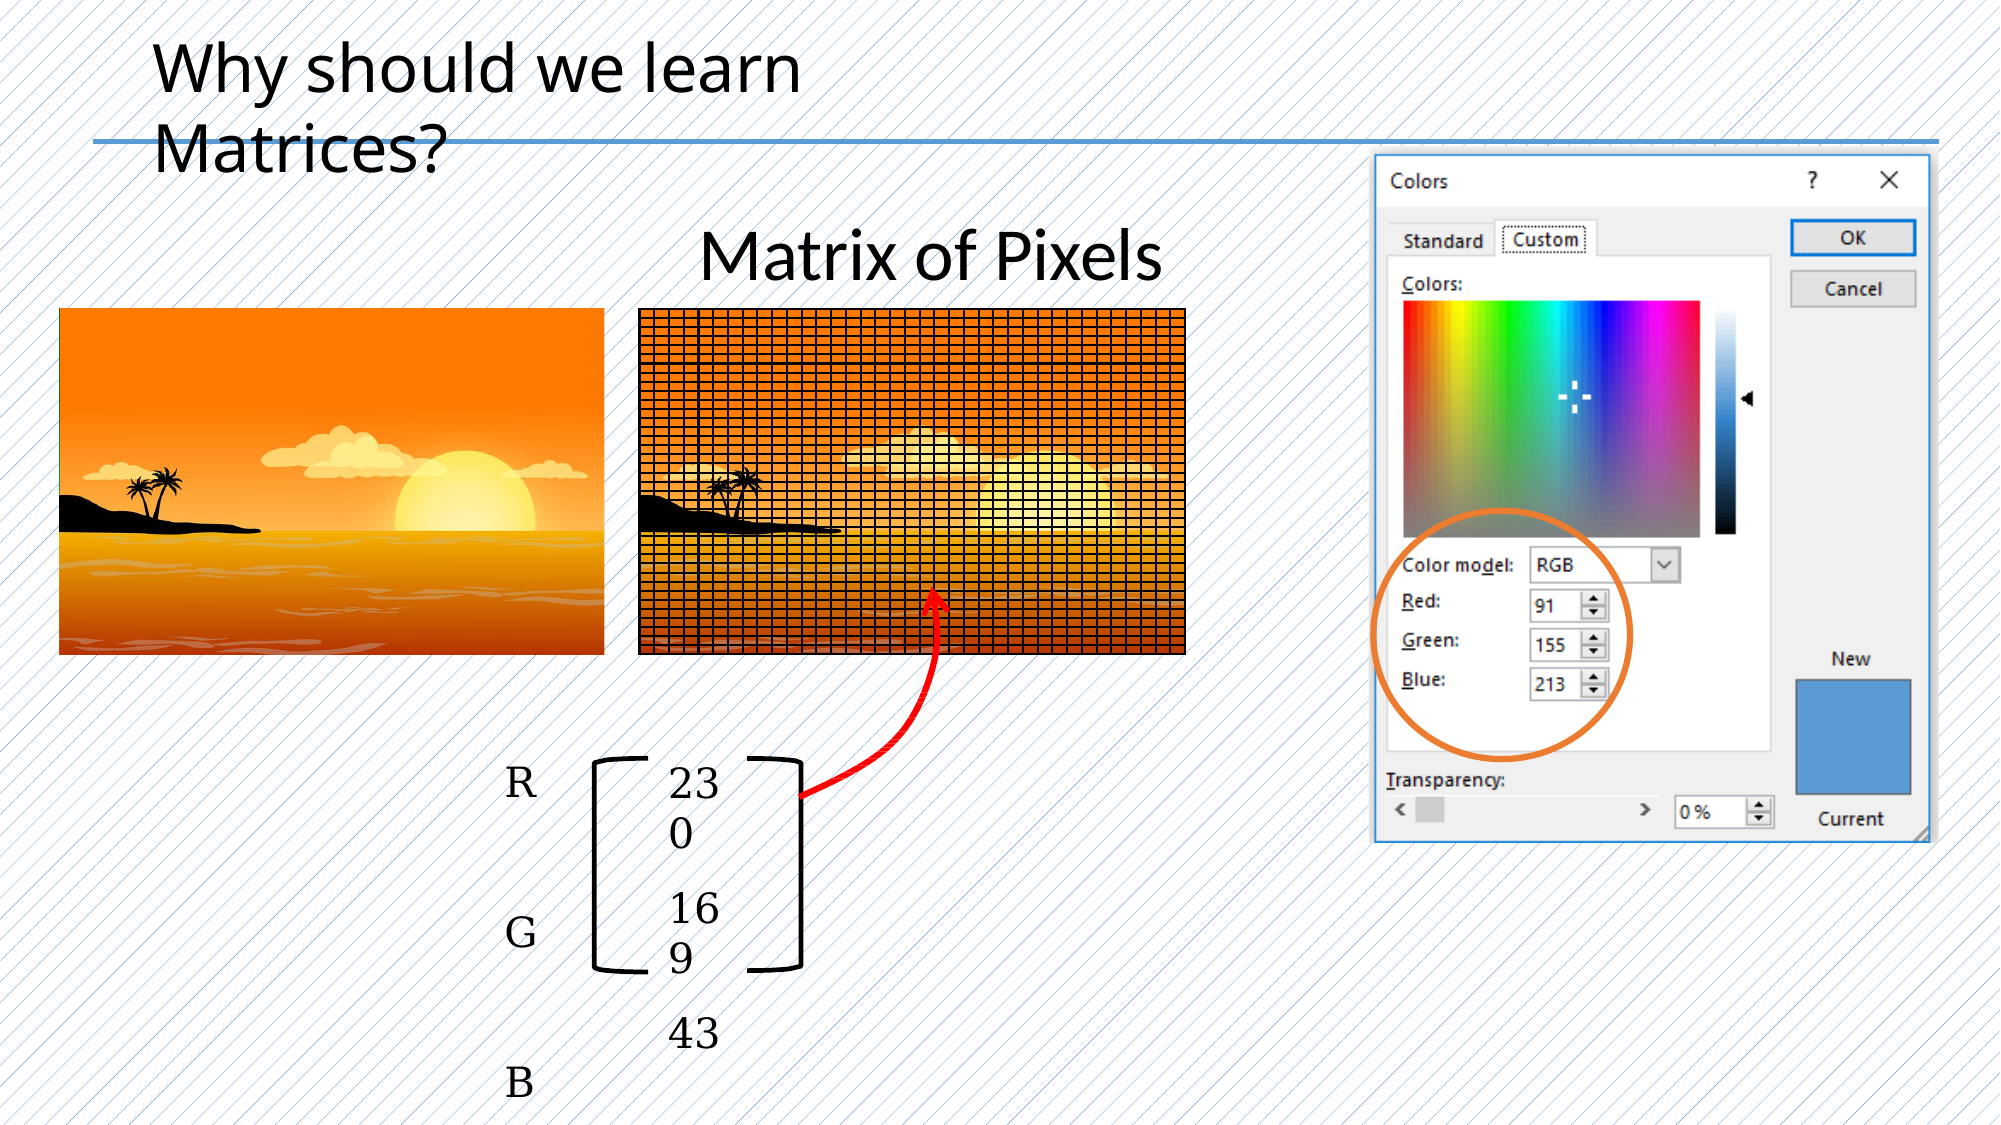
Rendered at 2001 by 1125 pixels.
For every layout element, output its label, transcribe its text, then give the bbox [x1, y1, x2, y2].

text_box [1156, 637, 1170, 645]
text_box [684, 546, 698, 554]
text_box [994, 500, 1008, 508]
text_box [1171, 473, 1185, 481]
text_box [787, 382, 801, 390]
text_box [802, 573, 816, 581]
text_box [802, 637, 816, 645]
text_box [964, 564, 978, 572]
text_box [1068, 555, 1081, 563]
text_box [1023, 482, 1037, 490]
text_box [935, 437, 949, 445]
text_box [699, 364, 713, 372]
text_box [1009, 564, 1022, 572]
text_box [699, 437, 713, 445]
text_box [1053, 337, 1067, 345]
text_box [905, 346, 919, 354]
text_box [728, 391, 742, 399]
text_box [1141, 646, 1155, 654]
text_box [1082, 355, 1096, 363]
text_box [1156, 609, 1170, 617]
text_box [876, 564, 890, 572]
text_box [817, 455, 831, 463]
text_box [773, 355, 786, 363]
text_box [905, 482, 919, 490]
text_box [950, 646, 963, 654]
text_box [861, 319, 875, 327]
text_box [1156, 600, 1170, 608]
text_box [699, 500, 713, 508]
text_box [1171, 637, 1185, 645]
text_box [846, 609, 860, 617]
text_box [1156, 319, 1170, 327]
text_box [861, 464, 875, 472]
text_box [655, 400, 668, 408]
text_box [743, 400, 757, 408]
text_box [684, 646, 698, 654]
text_box [758, 364, 772, 372]
text_box [1053, 328, 1067, 336]
text_box [964, 600, 978, 608]
text_box [1009, 464, 1022, 472]
text_box [891, 482, 904, 490]
text_box [940, 618, 949, 627]
text_box [1141, 382, 1155, 390]
text_box [920, 428, 934, 436]
text_box [832, 355, 845, 363]
text_box [994, 409, 1008, 417]
text_box [935, 319, 949, 327]
text_box [964, 309, 978, 318]
text_box [817, 573, 831, 581]
text_box [1097, 637, 1111, 645]
text_box [950, 455, 963, 463]
text_box [1053, 600, 1067, 608]
text_box [876, 309, 890, 318]
text_box [1127, 573, 1140, 581]
text_box [684, 382, 698, 390]
text_box [714, 509, 727, 517]
text_box [714, 409, 727, 417]
text_box [773, 600, 786, 608]
text_box [1156, 555, 1170, 563]
text_box [743, 437, 757, 445]
text_box [994, 509, 1008, 517]
text_box [787, 628, 801, 636]
text_box [920, 573, 934, 581]
text_box [1097, 573, 1111, 581]
text_box [728, 464, 742, 472]
text_box [979, 637, 993, 645]
text_box [1112, 582, 1126, 590]
text_box [669, 464, 683, 472]
text_box [891, 464, 904, 472]
text_box [1156, 464, 1170, 472]
text_box [1141, 418, 1155, 427]
text_box [1112, 437, 1126, 445]
text_box [1127, 564, 1140, 572]
text_box [935, 309, 949, 318]
text_box [1023, 455, 1037, 463]
text_box [950, 418, 963, 427]
text_box [669, 446, 683, 454]
text_box [1141, 455, 1155, 463]
text_box [640, 455, 654, 463]
text_box [802, 437, 816, 445]
text_box [1112, 482, 1126, 490]
text_box [861, 646, 875, 654]
text_box [861, 609, 875, 617]
text_box [1156, 437, 1170, 445]
text_box [876, 537, 890, 545]
text_box [846, 637, 860, 645]
text_box [876, 646, 890, 654]
text_box [699, 328, 713, 336]
text_box [640, 518, 654, 527]
text_box [1082, 482, 1096, 490]
text_box [891, 473, 904, 481]
text_box [655, 418, 668, 427]
text_box [773, 373, 786, 381]
text_box [1009, 509, 1022, 517]
text_box [1127, 328, 1140, 336]
text_box [1156, 409, 1170, 417]
text_box [669, 646, 683, 654]
text_box [743, 346, 757, 354]
text_box [891, 446, 904, 454]
text_box [640, 328, 654, 336]
text_box [1023, 555, 1037, 563]
text_box [846, 328, 860, 336]
text_box [846, 446, 860, 454]
text_box [640, 546, 654, 554]
text_box [1068, 418, 1081, 427]
text_box [802, 600, 816, 608]
text_box [1127, 437, 1140, 445]
text_box [1127, 319, 1140, 327]
text_box [935, 473, 949, 481]
text_box [684, 337, 698, 345]
text_box [950, 382, 963, 390]
text_box [1097, 482, 1111, 490]
text_box [1053, 582, 1067, 590]
text_box [1038, 382, 1052, 390]
text_box [669, 637, 683, 645]
text_box [1023, 464, 1037, 472]
text_box [802, 455, 816, 463]
text_box [758, 391, 772, 399]
text_box [876, 518, 890, 527]
text_box [1127, 364, 1140, 372]
text_box [669, 391, 683, 399]
text_box [699, 537, 713, 545]
text_box [640, 346, 654, 354]
text_box [1038, 337, 1052, 345]
text_box [1068, 464, 1081, 472]
text_box [1038, 364, 1052, 372]
text_box [1171, 518, 1185, 527]
text_box [1171, 482, 1185, 490]
text_box [979, 500, 993, 508]
text_box [1023, 319, 1037, 327]
text_box [846, 618, 860, 627]
text_box [1156, 391, 1170, 399]
text_box [905, 418, 919, 427]
text_box [1023, 518, 1037, 527]
text_box [669, 491, 683, 499]
text_box [684, 364, 698, 372]
text_box [817, 546, 831, 554]
text_box [1038, 637, 1052, 645]
text_box [1038, 646, 1052, 654]
text_box [876, 319, 890, 327]
text_box [861, 537, 875, 545]
text_box [1141, 618, 1155, 627]
text_box [1127, 391, 1140, 399]
text_box [1023, 382, 1037, 390]
text_box [817, 364, 831, 372]
text_box [861, 564, 875, 572]
text_box [950, 500, 963, 508]
text_box [846, 482, 860, 490]
text_box [817, 446, 831, 454]
text_box [669, 382, 683, 390]
text_box [773, 518, 786, 527]
text_box [684, 537, 698, 545]
text_box [935, 428, 949, 436]
text_box [817, 591, 831, 599]
text_box [1127, 355, 1140, 363]
text_box [920, 400, 934, 408]
text_box [876, 446, 890, 454]
text_box [728, 418, 742, 427]
text_box [787, 437, 801, 445]
text_box [950, 309, 963, 318]
text_box [1023, 509, 1037, 517]
text_box [1127, 337, 1140, 345]
text_box [699, 382, 713, 390]
text_box [758, 337, 772, 345]
text_box [1171, 373, 1185, 381]
text_box [1097, 464, 1111, 472]
text_box [832, 337, 845, 345]
text_box [1127, 491, 1140, 499]
text_box [964, 637, 978, 645]
text_box [994, 364, 1008, 372]
text_box [905, 355, 919, 363]
text_box [773, 618, 786, 627]
text_box [728, 491, 742, 499]
text_box [1156, 309, 1170, 318]
text_box [891, 364, 904, 372]
text_box [1082, 573, 1096, 581]
text_box [994, 546, 1008, 554]
text_box [1053, 518, 1067, 527]
text_box [994, 437, 1008, 445]
text_box [832, 509, 845, 517]
text_box [861, 373, 875, 381]
text_box [743, 609, 757, 617]
text_box [714, 355, 727, 363]
text_box [1171, 528, 1185, 536]
text_box [1112, 455, 1126, 463]
text_box [1009, 391, 1022, 399]
text_box [684, 373, 698, 381]
text_box [1038, 582, 1052, 590]
text_box [1023, 337, 1037, 345]
text_box [861, 400, 875, 408]
text_box [699, 428, 713, 436]
text_box [1082, 437, 1096, 445]
text_box [1009, 646, 1022, 654]
text_box [714, 309, 727, 318]
text_box [743, 309, 757, 318]
text_box [773, 564, 786, 572]
text_box [994, 628, 1008, 636]
text_box [920, 382, 934, 390]
text_box [832, 364, 845, 372]
text_box [669, 409, 683, 417]
text_box [935, 573, 949, 581]
text_box [1038, 628, 1052, 636]
text_box [1082, 319, 1096, 327]
text_box [964, 528, 978, 536]
text_box [1068, 591, 1081, 599]
text_box [728, 319, 742, 327]
text_box [979, 391, 993, 399]
text_box [669, 528, 683, 536]
text_box [846, 518, 860, 527]
text_box [758, 518, 772, 527]
text_box [994, 582, 1008, 590]
text_box [846, 500, 860, 508]
text_box [743, 491, 757, 499]
text_box [950, 446, 963, 454]
text_box [1053, 637, 1067, 645]
text_box [1127, 500, 1140, 508]
text_box [1038, 537, 1052, 545]
text_box [1053, 646, 1067, 654]
text_box [1097, 555, 1111, 563]
text_box [728, 555, 742, 563]
text_box [758, 355, 772, 363]
text_box [758, 500, 772, 508]
text_box [699, 628, 713, 636]
text_box [905, 528, 919, 536]
text_box [876, 391, 890, 399]
text_box [950, 564, 963, 572]
text_box [846, 537, 860, 545]
text_box [640, 509, 654, 517]
text_box [714, 473, 727, 481]
text_box [920, 509, 934, 517]
text_box [773, 491, 786, 499]
text_box [1156, 346, 1170, 354]
text_box [1097, 600, 1111, 608]
text_box [1171, 446, 1185, 454]
text_box [1082, 555, 1096, 563]
text_box [876, 482, 890, 490]
text_box [699, 464, 713, 472]
text_box [787, 591, 801, 599]
text_box [714, 373, 727, 381]
text_box [655, 337, 668, 345]
text_box [832, 537, 845, 545]
text_box [684, 573, 698, 581]
text_box [964, 418, 978, 427]
text_box [684, 600, 698, 608]
text_box [1023, 400, 1037, 408]
text_box [655, 609, 668, 617]
text_box [994, 400, 1008, 408]
text_box [743, 319, 757, 327]
text_box [1038, 618, 1052, 627]
text_box [787, 546, 801, 554]
text_box [787, 464, 801, 472]
text_box [802, 373, 816, 381]
text_box [950, 628, 963, 636]
text_box [655, 518, 668, 527]
text_box [817, 600, 831, 608]
text_box [950, 364, 963, 372]
text_box [699, 309, 713, 318]
text_box [655, 446, 668, 454]
text_box [876, 382, 890, 390]
text_box [817, 582, 831, 590]
text_box [758, 382, 772, 390]
text_box [758, 555, 772, 563]
text_box [758, 582, 772, 590]
text_box [861, 328, 875, 336]
text_box [773, 591, 786, 599]
text_box [876, 346, 890, 354]
text_box [773, 646, 786, 654]
text_box [994, 309, 1008, 318]
text_box [743, 618, 757, 627]
text_box [684, 455, 698, 463]
text_box [832, 409, 845, 417]
text_box [728, 637, 742, 645]
text_box [787, 600, 801, 608]
text_box [832, 618, 845, 627]
text_box [1097, 564, 1111, 572]
text_box [1053, 537, 1067, 545]
text_box [979, 409, 993, 417]
text_box [905, 319, 919, 327]
text_box [846, 418, 860, 427]
text_box [1112, 646, 1126, 654]
text_box [743, 509, 757, 517]
text_box [1023, 309, 1037, 318]
text_box [728, 564, 742, 572]
text_box [891, 537, 904, 545]
text_box [905, 500, 919, 508]
text_box [817, 319, 831, 327]
text_box [1141, 373, 1155, 381]
text_box [1112, 573, 1126, 581]
text_box [1038, 528, 1052, 536]
text_box [1082, 564, 1096, 572]
text_box [669, 591, 683, 599]
text_box Matrix of Pixels [696, 203, 1168, 296]
text_box [743, 464, 757, 472]
text_box [714, 609, 727, 617]
text_box [1097, 491, 1111, 499]
text_box [655, 382, 668, 390]
text_box [1127, 473, 1140, 481]
text_box [1171, 418, 1185, 427]
text_box [1097, 646, 1111, 654]
text_box [950, 518, 963, 527]
text_box [891, 373, 904, 381]
text_box [1141, 391, 1155, 399]
text_box [1141, 555, 1155, 563]
text_box [758, 400, 772, 408]
text_box [640, 637, 654, 645]
text_box [1082, 582, 1096, 590]
text_box [1023, 346, 1037, 354]
text_box [1112, 491, 1126, 499]
text_box [979, 518, 993, 527]
text_box [1141, 337, 1155, 345]
text_box [758, 509, 772, 517]
text_box [1141, 309, 1155, 318]
text_box [1068, 346, 1081, 354]
text_box [699, 400, 713, 408]
text_box [728, 628, 742, 636]
text_box [655, 500, 668, 508]
text_box [758, 573, 772, 581]
text_box [964, 555, 978, 563]
text_box [669, 309, 683, 318]
text_box [802, 482, 816, 490]
text_box [876, 609, 890, 617]
text_box [1097, 546, 1111, 554]
text_box [787, 637, 801, 645]
text_box [935, 464, 949, 472]
text_box [817, 637, 831, 645]
text_box [1082, 473, 1096, 481]
text_box [1023, 418, 1037, 427]
text_box [861, 337, 875, 345]
text_box [743, 446, 757, 454]
text_box [979, 528, 993, 536]
text_box [964, 628, 978, 636]
text_box [950, 346, 963, 354]
text_box [1097, 409, 1111, 417]
title Why should we learn Matrices? [150, 24, 999, 214]
text_box [1171, 309, 1185, 318]
text_box [905, 582, 919, 590]
text_box [787, 409, 801, 417]
text_box [1082, 618, 1096, 627]
text_box [926, 609, 932, 617]
text_box [787, 455, 801, 463]
text_box [773, 391, 786, 399]
text_box [846, 337, 860, 345]
text_box [714, 346, 727, 354]
text_box [655, 309, 668, 318]
text_box [1038, 573, 1052, 581]
text_box [1156, 509, 1170, 517]
text_box [941, 628, 949, 636]
text_box [1156, 400, 1170, 408]
text_box [832, 591, 845, 599]
text_box [950, 573, 963, 581]
text_box [669, 428, 683, 436]
text_box [994, 473, 1008, 481]
text_box [714, 600, 727, 608]
text_box [1141, 500, 1155, 508]
text_box [1141, 428, 1155, 436]
text_box [1038, 309, 1052, 318]
text_box [861, 382, 875, 390]
text_box [1038, 546, 1052, 554]
text_box [950, 537, 963, 545]
text_box [684, 355, 698, 363]
text_box [728, 455, 742, 463]
text_box [1038, 409, 1052, 417]
text_box [1156, 373, 1170, 381]
text_box [714, 446, 727, 454]
text_box [1112, 591, 1126, 599]
text_box [1053, 455, 1067, 463]
text_box [817, 400, 831, 408]
text_box [594, 758, 649, 973]
text_box [1097, 618, 1111, 627]
text_box [802, 355, 816, 363]
text_box [994, 446, 1008, 454]
text_box [1112, 464, 1126, 472]
text_box [787, 309, 801, 318]
text_box [1141, 473, 1155, 481]
text_box [758, 446, 772, 454]
text_box [714, 391, 727, 399]
text_box [964, 609, 978, 617]
text_box [1156, 473, 1170, 481]
text_box [1127, 600, 1140, 608]
text_box [832, 418, 845, 427]
text_box [832, 400, 845, 408]
text_box [655, 573, 668, 581]
text_box [684, 528, 698, 536]
text_box [876, 473, 890, 481]
text_box [1038, 319, 1052, 327]
text_box [905, 646, 919, 654]
text_box [1053, 546, 1067, 554]
text_box [876, 628, 890, 636]
text_box [1053, 573, 1067, 581]
text_box [1112, 518, 1126, 527]
text_box [994, 455, 1008, 463]
text_box [714, 464, 727, 472]
text_box [714, 646, 727, 654]
text_box [1068, 600, 1081, 608]
text_box [876, 373, 890, 381]
text_box [655, 319, 668, 327]
text_box [1141, 464, 1155, 472]
text_box [964, 455, 978, 463]
text_box [891, 609, 904, 617]
text_box [994, 618, 1008, 627]
text_box [743, 600, 757, 608]
text_box [861, 346, 875, 354]
text_box [1053, 309, 1067, 318]
text_box [669, 319, 683, 327]
text_box [787, 364, 801, 372]
text_box [891, 355, 904, 363]
text_box [994, 537, 1008, 545]
text_box [935, 409, 949, 417]
text_box [802, 418, 816, 427]
text_box [817, 500, 831, 508]
text_box [1112, 609, 1126, 617]
text_box [758, 409, 772, 417]
text_box [846, 391, 860, 399]
text_box [905, 591, 919, 599]
text_box [994, 391, 1008, 399]
text_box [1023, 564, 1037, 572]
text_box [802, 509, 816, 517]
text_box [1171, 546, 1185, 554]
text_box [669, 482, 683, 490]
text_box [1082, 446, 1096, 454]
text_box [758, 482, 772, 490]
text_box [773, 573, 786, 581]
text_box [1127, 591, 1140, 599]
text_box [787, 509, 801, 517]
text_box [655, 618, 668, 627]
text_box [1053, 482, 1067, 490]
text_box [905, 509, 919, 517]
text_box [1053, 382, 1067, 390]
text_box [950, 528, 963, 536]
text_box [861, 355, 875, 363]
text_box [669, 400, 683, 408]
text_box [950, 618, 963, 627]
text_box [743, 646, 757, 654]
text_box [905, 618, 919, 627]
text_box [655, 328, 668, 336]
text_box [935, 418, 949, 427]
text_box [1156, 518, 1170, 527]
text_box [669, 455, 683, 463]
text_box [905, 564, 919, 572]
text_box [758, 428, 772, 436]
text_box [1097, 582, 1111, 590]
text_box [994, 337, 1008, 345]
text_box [1171, 328, 1185, 336]
text_box [994, 564, 1008, 572]
text_box [920, 446, 934, 454]
text_box [935, 491, 949, 499]
text_box [669, 628, 683, 636]
text_box [979, 355, 993, 363]
text_box [846, 528, 860, 536]
text_box [1023, 637, 1037, 645]
text_box [640, 609, 654, 617]
text_box [876, 455, 890, 463]
text_box [994, 600, 1008, 608]
text_box [699, 409, 713, 417]
text_box [714, 491, 727, 499]
text_box [905, 328, 919, 336]
text_box [1068, 337, 1081, 345]
text_box [1082, 509, 1096, 517]
text_box [684, 428, 698, 436]
text_box [1112, 446, 1126, 454]
text_box [728, 528, 742, 536]
text_box [714, 637, 727, 645]
text_box [773, 637, 786, 645]
text_box [1068, 364, 1081, 372]
text_box [964, 391, 978, 399]
text_box [846, 437, 860, 445]
text_box [1112, 637, 1126, 645]
text_box [640, 309, 654, 318]
text_box [1053, 464, 1067, 472]
text_box [964, 364, 978, 372]
text_box [935, 509, 949, 517]
text_box [743, 373, 757, 381]
text_box [802, 564, 816, 572]
text_box [758, 637, 772, 645]
text_box [1127, 537, 1140, 545]
text_box [1082, 591, 1096, 599]
text_box [773, 464, 786, 472]
text_box [684, 418, 698, 427]
text_box [832, 328, 845, 336]
text_box [905, 637, 919, 645]
text_box [846, 646, 860, 654]
text_box [699, 446, 713, 454]
text_box [817, 537, 831, 545]
text_box [1082, 428, 1096, 436]
text_box [728, 364, 742, 372]
text_box [1141, 400, 1155, 408]
text_box [1141, 437, 1155, 445]
text_box [1156, 455, 1170, 463]
text_box [891, 582, 904, 590]
text_box [1156, 446, 1170, 454]
text_box [1023, 491, 1037, 499]
text_box [891, 437, 904, 445]
text_box [1009, 591, 1022, 599]
text_box [950, 491, 963, 499]
text_box [684, 509, 698, 517]
text_box [1141, 319, 1155, 327]
text_box [817, 555, 831, 563]
text_box [640, 464, 654, 472]
text_box [876, 418, 890, 427]
text_box [773, 482, 786, 490]
text_box [846, 600, 860, 608]
text_box [876, 409, 890, 417]
text_box [1068, 609, 1081, 617]
text_box [920, 555, 934, 563]
text_box [832, 319, 845, 327]
text_box [935, 555, 949, 563]
text_box [640, 400, 654, 408]
text_box [817, 518, 831, 527]
text_box [802, 364, 816, 372]
text_box [1171, 346, 1185, 354]
text_box [1127, 409, 1140, 417]
text_box [640, 646, 654, 654]
text_box [876, 528, 890, 536]
text_box [979, 464, 993, 472]
text_box [891, 528, 904, 536]
text_box [714, 328, 727, 336]
text_box [994, 328, 1008, 336]
text_box [1023, 646, 1037, 654]
text_box [950, 555, 963, 563]
text_box [699, 518, 713, 527]
text_box [1023, 600, 1037, 608]
text_box [832, 382, 845, 390]
text_box [832, 464, 845, 472]
text_box [1068, 391, 1081, 399]
text_box [758, 591, 772, 599]
text_box [846, 428, 860, 436]
text_box [728, 446, 742, 454]
text_box [773, 473, 786, 481]
text_box [1112, 509, 1126, 517]
text_box [728, 400, 742, 408]
text_box [714, 564, 727, 572]
text_box [1068, 537, 1081, 545]
text_box [655, 391, 668, 399]
text_box [787, 319, 801, 327]
text_box [758, 528, 772, 536]
text_box [905, 455, 919, 463]
text_box [1112, 600, 1126, 608]
text_box [728, 546, 742, 554]
text_box [891, 337, 904, 345]
text_box [728, 437, 742, 445]
text_box [832, 573, 845, 581]
text_box [1023, 528, 1037, 536]
text_box [876, 500, 890, 508]
text_box [817, 473, 831, 481]
text_box [728, 582, 742, 590]
text_box [979, 482, 993, 490]
text_box [920, 328, 934, 336]
text_box [817, 409, 831, 417]
text_box [994, 464, 1008, 472]
text_box [1009, 528, 1022, 536]
text_box [655, 409, 668, 417]
text_box [699, 546, 713, 554]
text_box [699, 491, 713, 499]
text_box [1082, 546, 1096, 554]
text_box [1082, 400, 1096, 408]
text_box [684, 400, 698, 408]
text_box [787, 337, 801, 345]
text_box [758, 546, 772, 554]
text_box [669, 555, 683, 563]
text_box [817, 646, 831, 654]
text_box [1141, 364, 1155, 372]
text_box [861, 491, 875, 499]
text_box [964, 446, 978, 454]
text_box [655, 464, 668, 472]
text_box [920, 337, 934, 345]
text_box [1009, 428, 1022, 436]
text_box [1141, 355, 1155, 363]
text_box [817, 628, 831, 636]
text_box [1171, 464, 1185, 472]
text_box [876, 573, 890, 581]
text_box [832, 628, 845, 636]
text_box [669, 328, 683, 336]
text_box [1053, 391, 1067, 399]
text_box [1082, 346, 1096, 354]
text_box [655, 491, 668, 499]
text_box [684, 555, 698, 563]
text_box [1112, 418, 1126, 427]
text_box [728, 518, 742, 527]
text_box [935, 546, 949, 554]
text_box [669, 546, 683, 554]
text_box [817, 373, 831, 381]
text_box [1156, 646, 1170, 654]
text_box [905, 537, 919, 545]
text_box [920, 482, 934, 490]
text_box [1053, 500, 1067, 508]
text_box [699, 337, 713, 345]
text_box [787, 573, 801, 581]
text_box [640, 618, 654, 627]
text_box [920, 346, 934, 354]
text_box [640, 319, 654, 327]
text_box [1009, 446, 1022, 454]
text_box [802, 391, 816, 399]
text_box [861, 473, 875, 481]
text_box [747, 758, 802, 971]
text_box [832, 428, 845, 436]
text_box [832, 346, 845, 354]
text_box [1053, 355, 1067, 363]
text_box [1141, 446, 1155, 454]
text_box [1097, 518, 1111, 527]
text_box [891, 346, 904, 354]
text_box [1127, 446, 1140, 454]
text_box [798, 586, 950, 800]
text_box [655, 537, 668, 545]
text_box [699, 609, 713, 617]
text_box [876, 464, 890, 472]
text_box [640, 391, 654, 399]
text_box [920, 373, 934, 381]
text_box [669, 364, 683, 372]
text_box [640, 600, 654, 608]
text_box [1112, 328, 1126, 336]
text_box [1082, 528, 1096, 536]
text_box [861, 600, 875, 608]
text_box [920, 646, 933, 654]
text_box [979, 446, 993, 454]
text_box [817, 609, 831, 617]
text_box [802, 491, 816, 499]
text_box [1068, 473, 1081, 481]
text_box [1127, 382, 1140, 390]
text_box [743, 473, 757, 481]
text_box [920, 582, 934, 590]
text_box [728, 428, 742, 436]
text_box [832, 500, 845, 508]
text_box [891, 509, 904, 517]
text_box [920, 319, 934, 327]
text_box [1009, 400, 1022, 408]
text_box [743, 628, 757, 636]
text_box [1068, 319, 1081, 327]
text_box [920, 391, 934, 399]
text_box [655, 582, 668, 590]
text_box [832, 528, 845, 536]
text_box [699, 391, 713, 399]
text_box [773, 319, 786, 327]
text_box [935, 528, 949, 536]
text_box [1141, 537, 1155, 545]
text_box [1068, 328, 1081, 336]
text_box [758, 319, 772, 327]
text_box [728, 600, 742, 608]
text_box [1171, 591, 1185, 599]
text_box [1053, 628, 1067, 636]
text_box [640, 409, 654, 417]
text_box [920, 564, 934, 572]
text_box [905, 400, 919, 408]
text_box [861, 546, 875, 554]
text_box [1082, 628, 1096, 636]
text_box [655, 646, 668, 654]
text_box [1127, 346, 1140, 354]
text_box [846, 591, 860, 599]
text_box [1112, 564, 1126, 572]
text_box [979, 628, 993, 636]
text_box [979, 609, 993, 617]
text_box [787, 418, 801, 427]
text_box [802, 409, 816, 417]
text_box [832, 437, 845, 445]
text_box [935, 337, 949, 345]
text_box [1009, 582, 1022, 590]
text_box [891, 555, 904, 563]
text_box [1141, 509, 1155, 517]
text_box [758, 600, 772, 608]
text_box [1082, 518, 1096, 527]
text_box [640, 491, 654, 499]
text_box [1023, 446, 1037, 454]
text_box [964, 482, 978, 490]
text_box [832, 609, 845, 617]
text_box [655, 509, 668, 517]
text_box [817, 564, 831, 572]
text_box [964, 328, 978, 336]
text_box [1097, 355, 1111, 363]
text_box [773, 509, 786, 517]
text_box [787, 582, 801, 590]
text_box [1023, 437, 1037, 445]
text_box [935, 346, 949, 354]
text_box [1009, 437, 1022, 445]
text_box [773, 409, 786, 417]
text_box [950, 400, 963, 408]
text_box [684, 464, 698, 472]
text_box [1082, 364, 1096, 372]
text_box [950, 464, 963, 472]
text_box [994, 355, 1008, 363]
text_box [1009, 573, 1022, 581]
text_box [1068, 546, 1081, 554]
text_box [861, 409, 875, 417]
text_box [994, 573, 1008, 581]
text_box [876, 428, 890, 436]
text_box [1038, 609, 1052, 617]
text_box [669, 609, 683, 617]
text_box [979, 555, 993, 563]
text_box [1009, 355, 1022, 363]
text_box [640, 355, 654, 363]
text_box [846, 400, 860, 408]
text_box [640, 537, 654, 545]
text_box [684, 328, 698, 336]
text_box [640, 364, 654, 372]
text_box [905, 555, 919, 563]
text_box [684, 446, 698, 454]
text_box [1112, 555, 1126, 563]
text_box [1053, 609, 1067, 617]
text_box [935, 382, 949, 390]
text_box [817, 509, 831, 517]
text_box [861, 518, 875, 527]
text_box [1023, 391, 1037, 399]
text_box [773, 537, 786, 545]
text_box [1097, 309, 1111, 318]
text_box [802, 528, 816, 536]
text_box [684, 518, 698, 527]
text_box [743, 500, 757, 508]
text_box [1156, 500, 1170, 508]
text_box [846, 564, 860, 572]
text_box [787, 373, 801, 381]
text_box [1112, 382, 1126, 390]
text_box [935, 355, 949, 363]
text_box [1156, 628, 1170, 636]
text_box [743, 573, 757, 581]
text_box [832, 373, 845, 381]
text_box [1038, 600, 1052, 608]
text_box [1127, 400, 1140, 408]
text_box [758, 537, 772, 545]
text_box [964, 546, 978, 554]
text_box [640, 473, 654, 481]
text_box [773, 609, 786, 617]
text_box [861, 455, 875, 463]
text_box [1038, 391, 1052, 399]
text_box [876, 618, 890, 627]
text_box [905, 409, 919, 417]
text_box [669, 473, 683, 481]
text_box [1038, 446, 1052, 454]
text_box [1141, 573, 1155, 581]
text_box [964, 573, 978, 581]
text_box [1141, 518, 1155, 527]
text_box [817, 618, 831, 627]
text_box [891, 591, 904, 599]
text_box [920, 528, 934, 536]
text_box [655, 482, 668, 490]
text_box [1097, 473, 1111, 481]
text_box [891, 309, 904, 318]
text_box [979, 337, 993, 345]
text_box [802, 500, 816, 508]
text_box [684, 309, 698, 318]
text_box [817, 418, 831, 427]
text_box [817, 482, 831, 490]
text_box [802, 446, 816, 454]
text_box [1171, 364, 1185, 372]
text_box [699, 564, 713, 572]
text_box [699, 637, 713, 645]
text_box [1053, 491, 1067, 499]
text_box [787, 555, 801, 563]
text_box [743, 528, 757, 536]
text_box [1068, 528, 1081, 536]
text_box [832, 391, 845, 399]
text_box [979, 328, 993, 336]
text_box [861, 528, 875, 536]
text_box [817, 428, 831, 436]
text_box [1141, 546, 1155, 554]
text_box [787, 446, 801, 454]
text_box [994, 346, 1008, 354]
text_box [699, 482, 713, 490]
text_box [861, 628, 875, 636]
text_box [891, 319, 904, 327]
text_box [743, 418, 757, 427]
text_box [846, 491, 860, 499]
text_box [787, 564, 801, 572]
text_box [935, 500, 949, 508]
text_box [964, 537, 978, 545]
text_box [905, 573, 919, 581]
text_box [714, 518, 727, 527]
text_box [1023, 373, 1037, 381]
text_box [1097, 382, 1111, 390]
text_box [655, 373, 668, 381]
text_box [1009, 364, 1022, 372]
text_box [920, 409, 934, 417]
text_box [964, 509, 978, 517]
text_box [846, 546, 860, 554]
text_box [758, 373, 772, 381]
text_box [950, 509, 963, 517]
text_box [920, 418, 934, 427]
text_box [1171, 509, 1185, 517]
text_box [1023, 364, 1037, 372]
text_box [669, 564, 683, 572]
text_box [891, 628, 904, 636]
text_box [1082, 328, 1096, 336]
text_box [979, 319, 993, 327]
text_box [1156, 537, 1170, 545]
text_box [787, 391, 801, 399]
text_box [787, 500, 801, 508]
text_box [920, 637, 933, 645]
text_box [743, 455, 757, 463]
text_box [714, 555, 727, 563]
text_box [979, 364, 993, 372]
text_box [1112, 373, 1126, 381]
text_box [905, 309, 919, 318]
text_box [1127, 309, 1140, 318]
text_box [1141, 482, 1155, 490]
text_box [714, 528, 727, 536]
text_box [714, 628, 727, 636]
text_box [1023, 328, 1037, 336]
text_box [1127, 582, 1140, 590]
text_box [714, 573, 727, 581]
text_box [728, 646, 742, 654]
text_box [964, 355, 978, 363]
text_box [728, 337, 742, 345]
text_box [1112, 546, 1126, 554]
text_box [1171, 582, 1185, 590]
text_box [905, 546, 919, 554]
text_box [802, 328, 816, 336]
text_box [728, 609, 742, 617]
text_box [802, 546, 816, 554]
text_box [832, 473, 845, 481]
text_box [728, 309, 742, 318]
text_box [699, 582, 713, 590]
text_box [669, 437, 683, 445]
text_box [935, 328, 949, 336]
text_box [1097, 373, 1111, 381]
text_box [832, 309, 845, 318]
text_box [935, 446, 949, 454]
text_box [1156, 491, 1170, 499]
text_box [905, 446, 919, 454]
text_box [964, 428, 978, 436]
text_box [1127, 455, 1140, 463]
text_box [640, 582, 654, 590]
text_box [964, 437, 978, 445]
text_box [817, 337, 831, 345]
text_box [935, 564, 949, 572]
text_box [699, 418, 713, 427]
text_box [846, 364, 860, 372]
text_box [979, 437, 993, 445]
text_box [935, 455, 949, 463]
text_box [773, 337, 786, 345]
text_box [699, 573, 713, 581]
text_box [876, 555, 890, 563]
text_box [655, 528, 668, 536]
text_box [1068, 618, 1081, 627]
text_box [979, 418, 993, 427]
text_box [655, 346, 668, 354]
text_box [1112, 537, 1126, 545]
text_box [1097, 528, 1111, 536]
text_box [1171, 555, 1185, 563]
text_box [950, 328, 963, 336]
text_box [964, 400, 978, 408]
text_box [950, 482, 963, 490]
text_box [994, 418, 1008, 427]
text_box [699, 355, 713, 363]
text_box [1112, 337, 1126, 345]
text_box [876, 582, 890, 590]
text_box [1068, 582, 1081, 590]
text_box [817, 528, 831, 536]
text_box [1127, 464, 1140, 472]
text_box [994, 382, 1008, 390]
text_box [1038, 328, 1052, 336]
text_box [1038, 564, 1052, 572]
text_box [640, 500, 654, 508]
text_box [905, 373, 919, 381]
text_box [699, 346, 713, 354]
text_box [1023, 618, 1037, 627]
text_box [950, 428, 963, 436]
text_box [964, 591, 978, 599]
text_box [994, 591, 1008, 599]
text_box [876, 491, 890, 499]
text_box [935, 582, 949, 590]
text_box [802, 518, 816, 527]
text_box [994, 609, 1008, 617]
text_box [1141, 637, 1155, 645]
text_box [773, 528, 786, 536]
text_box [1097, 446, 1111, 454]
text_box [1171, 628, 1185, 636]
text_box [1112, 618, 1126, 627]
text_box [846, 355, 860, 363]
text_box [714, 418, 727, 427]
text_box [1368, 146, 1939, 843]
text_box [1112, 364, 1126, 372]
text_box [728, 482, 742, 490]
text_box [655, 355, 668, 363]
text_box [787, 355, 801, 363]
text_box [1053, 364, 1067, 372]
text_box [787, 646, 801, 654]
text_box [1009, 346, 1022, 354]
text_box [817, 437, 831, 445]
text_box [1068, 491, 1081, 499]
text_box [743, 355, 757, 363]
text_box [684, 482, 698, 490]
text_box [743, 518, 757, 527]
text_box [743, 482, 757, 490]
text_box [979, 546, 993, 554]
text_box [939, 646, 949, 654]
text_box [1171, 618, 1185, 627]
text_box [1053, 428, 1067, 436]
text_box [832, 446, 845, 454]
text_box [937, 591, 949, 599]
text_box [787, 537, 801, 545]
text_box [876, 437, 890, 445]
text_box [758, 437, 772, 445]
text_box [1068, 573, 1081, 581]
text_box [1023, 609, 1037, 617]
text_box [950, 319, 963, 327]
text_box [905, 464, 919, 472]
text_box [655, 546, 668, 554]
text_box [1023, 355, 1037, 363]
text_box [1023, 428, 1037, 436]
text_box [935, 373, 949, 381]
text_box [1097, 337, 1111, 345]
text_box [1009, 418, 1022, 427]
text_box [655, 437, 668, 445]
text_box [1141, 328, 1155, 336]
text_box [994, 319, 1008, 327]
text_box [802, 582, 816, 590]
text_box [1082, 464, 1096, 472]
text_box [1068, 646, 1081, 654]
text_box [773, 328, 786, 336]
text_box [920, 473, 934, 481]
text_box [1023, 582, 1037, 590]
text_box [1127, 618, 1140, 627]
text_box [832, 555, 845, 563]
text_box [728, 573, 742, 581]
text_box [994, 491, 1008, 499]
text_box [1082, 609, 1096, 617]
text_box [832, 564, 845, 572]
text_box [1141, 409, 1155, 417]
text_box [1009, 373, 1022, 381]
text_box [1053, 528, 1067, 536]
text_box [950, 637, 963, 645]
text_box [728, 355, 742, 363]
text_box [1009, 337, 1022, 345]
text_box [891, 573, 904, 581]
text_box [669, 346, 683, 354]
text_box [891, 409, 904, 417]
text_box [861, 437, 875, 445]
text_box [950, 582, 963, 590]
text_box [817, 346, 831, 354]
text_box [743, 546, 757, 554]
text_box [802, 309, 816, 318]
text_box [832, 646, 845, 654]
text_box [787, 491, 801, 499]
text_box [1053, 509, 1067, 517]
text_box [891, 455, 904, 463]
text_box [1171, 564, 1185, 572]
text_box [773, 455, 786, 463]
text_box [699, 473, 713, 481]
text_box [714, 537, 727, 545]
text_box [1097, 509, 1111, 517]
text_box [1127, 428, 1140, 436]
text_box [920, 491, 934, 499]
text_box [1023, 591, 1037, 599]
text_box [1156, 618, 1170, 627]
text_box [979, 582, 993, 590]
text_box [994, 646, 1008, 654]
text_box [950, 437, 963, 445]
text_box [891, 518, 904, 527]
text_box [1141, 591, 1155, 599]
text_box [940, 637, 949, 645]
text_box [1038, 428, 1052, 436]
text_box [728, 509, 742, 517]
text_box [1082, 637, 1096, 645]
text_box [728, 373, 742, 381]
text_box [1141, 600, 1155, 608]
text_box [1038, 346, 1052, 354]
text_box [1112, 400, 1126, 408]
text_box [1038, 555, 1052, 563]
text_box [1038, 473, 1052, 481]
text_box [876, 637, 890, 645]
text_box [1009, 455, 1022, 463]
text_box [758, 346, 772, 354]
text_box [773, 628, 786, 636]
text_box [640, 591, 654, 599]
text_box [994, 518, 1008, 527]
text_box [743, 328, 757, 336]
text_box [714, 400, 727, 408]
text_box [1068, 500, 1081, 508]
text_box [684, 637, 698, 645]
text_box [802, 555, 816, 563]
text_box [876, 328, 890, 336]
text_box [964, 409, 978, 417]
text_box [920, 628, 933, 636]
text_box [1171, 437, 1185, 445]
text_box [714, 455, 727, 463]
text_box [787, 482, 801, 490]
text_box [964, 373, 978, 381]
text_box [964, 346, 978, 354]
text_box [1068, 400, 1081, 408]
text_box [920, 364, 934, 372]
text_box [1009, 537, 1022, 545]
text_box [846, 509, 860, 517]
text_box [1171, 391, 1185, 399]
text_box [905, 609, 919, 617]
text_box [758, 418, 772, 427]
text_box [669, 418, 683, 427]
text_box [1082, 382, 1096, 390]
text_box [1097, 400, 1111, 408]
text_box [1068, 409, 1081, 417]
text_box 230 169 43 [665, 729, 740, 1057]
text_box [728, 409, 742, 417]
text_box [59, 308, 605, 655]
text_box [1141, 609, 1155, 617]
text_box [1097, 537, 1111, 545]
text_box [802, 609, 816, 617]
text_box [684, 391, 698, 399]
text_box [728, 500, 742, 508]
text_box [758, 309, 772, 318]
text_box [655, 628, 668, 636]
text_box [994, 482, 1008, 490]
text_box [1156, 382, 1170, 390]
text_box [1112, 355, 1126, 363]
text_box [1068, 428, 1081, 436]
text_box [655, 473, 668, 481]
text_box [1023, 537, 1037, 545]
text_box [1112, 309, 1126, 318]
text_box [935, 364, 949, 372]
text_box [1009, 500, 1022, 508]
text_box [758, 646, 772, 654]
text_box [714, 500, 727, 508]
text_box [1127, 609, 1140, 617]
text_box [891, 618, 904, 627]
text_box [979, 382, 993, 390]
text_box [861, 582, 875, 590]
text_box [669, 537, 683, 545]
text_box [905, 491, 919, 499]
text_box [1009, 409, 1022, 417]
text_box [1082, 537, 1096, 545]
text_box [699, 555, 713, 563]
text_box [1097, 500, 1111, 508]
text_box [655, 428, 668, 436]
text_box [714, 364, 727, 372]
text_box [979, 537, 993, 545]
text_box [699, 319, 713, 327]
text_box [773, 446, 786, 454]
text_box [1009, 546, 1022, 554]
text_box [832, 518, 845, 527]
text_box [861, 637, 875, 645]
text_box [1053, 437, 1067, 445]
text_box [861, 591, 875, 599]
text_box [1112, 528, 1126, 536]
text_box [979, 491, 993, 499]
text_box [1038, 455, 1052, 463]
text_box [669, 518, 683, 527]
text_box [964, 473, 978, 481]
text_box [920, 600, 926, 608]
text_box [950, 609, 963, 617]
text_box [728, 473, 742, 481]
text_box [1097, 319, 1111, 327]
text_box [832, 637, 845, 645]
text_box [994, 528, 1008, 536]
text_box [758, 328, 772, 336]
text_box [655, 564, 668, 572]
text_box [1171, 609, 1185, 617]
text_box [640, 573, 654, 581]
text_box [1053, 418, 1067, 427]
text_box [876, 337, 890, 345]
text_box [787, 400, 801, 408]
text_box [979, 573, 993, 581]
text_box [950, 409, 963, 417]
text_box [1112, 428, 1126, 436]
text_box [1053, 555, 1067, 563]
text_box [773, 500, 786, 508]
text_box [802, 464, 816, 472]
text_box [787, 618, 801, 627]
text_box [876, 591, 890, 599]
text_box [1053, 618, 1067, 627]
text_box [979, 618, 993, 627]
text_box [684, 582, 698, 590]
text_box [1127, 373, 1140, 381]
text_box [1082, 409, 1096, 417]
text_box [1141, 346, 1155, 354]
text_box [684, 346, 698, 354]
text_box [1156, 418, 1170, 427]
text_box [787, 528, 801, 536]
text_box [1038, 491, 1052, 499]
text_box [1171, 355, 1185, 363]
text_box [640, 382, 654, 390]
text_box [1156, 573, 1170, 581]
text_box [979, 309, 993, 318]
text_box [1023, 473, 1037, 481]
text_box [669, 337, 683, 345]
text_box [1097, 418, 1111, 427]
text_box [640, 337, 654, 345]
text_box [846, 628, 860, 636]
text_box [979, 400, 993, 408]
text_box [861, 428, 875, 436]
text_box [1082, 337, 1096, 345]
text_box [950, 373, 963, 381]
text_box [655, 600, 668, 608]
text_box [728, 346, 742, 354]
text_box [876, 509, 890, 517]
text_box [876, 400, 890, 408]
text_box [1097, 346, 1111, 354]
text_box [964, 582, 978, 590]
text_box [802, 591, 816, 599]
text_box [832, 491, 845, 499]
text_box [758, 473, 772, 481]
text_box [832, 582, 845, 590]
text_box [1127, 637, 1140, 645]
text_box [699, 646, 713, 654]
text_box [1156, 546, 1170, 554]
text_box [743, 337, 757, 345]
text_box [802, 646, 816, 654]
text_box [1038, 509, 1052, 517]
text_box [1068, 373, 1081, 381]
text_box [1053, 400, 1067, 408]
text_box [773, 382, 786, 390]
text_box [905, 391, 919, 399]
text_box [1068, 518, 1081, 527]
text_box [743, 382, 757, 390]
text_box [950, 591, 963, 599]
text_box [891, 391, 904, 399]
text_box [950, 337, 963, 345]
text_box [699, 455, 713, 463]
text_box [787, 609, 801, 617]
text_box [846, 582, 860, 590]
text_box [1068, 382, 1081, 390]
text_box [861, 309, 875, 318]
text_box [758, 455, 772, 463]
text_box [891, 428, 904, 436]
text_box [861, 618, 875, 627]
text_box [1112, 319, 1126, 327]
text_box [1171, 646, 1185, 654]
text_box [640, 428, 654, 436]
text_box [669, 355, 683, 363]
text_box [714, 428, 727, 436]
text_box [920, 518, 934, 527]
text_box [640, 482, 654, 490]
text_box [891, 546, 904, 554]
text_box [935, 400, 949, 408]
text_box [1009, 328, 1022, 336]
text_box [714, 437, 727, 445]
text_box [1171, 537, 1185, 545]
text_box [1009, 309, 1022, 318]
text_box [684, 491, 698, 499]
text_box [994, 555, 1008, 563]
text_box [935, 518, 949, 527]
text_box [1127, 528, 1140, 536]
text_box [1097, 364, 1111, 372]
text_box [964, 337, 978, 345]
text_box [684, 564, 698, 572]
text_box [920, 537, 934, 545]
text_box [1053, 564, 1067, 572]
text_box [1097, 591, 1111, 599]
text_box [669, 582, 683, 590]
text_box [1082, 500, 1096, 508]
text_box [861, 573, 875, 581]
text_box [1097, 628, 1111, 636]
text_box [1112, 500, 1126, 508]
text_box [1082, 391, 1096, 399]
text_box [1009, 618, 1022, 627]
text_box [1171, 500, 1185, 508]
text_box [920, 591, 929, 599]
text_box [1127, 555, 1140, 563]
text_box [773, 364, 786, 372]
text_box [1053, 373, 1067, 381]
text_box [905, 628, 919, 636]
text_box [655, 364, 668, 372]
text_box [773, 555, 786, 563]
text_box [1068, 637, 1081, 645]
text_box [1112, 473, 1126, 481]
text_box [891, 637, 904, 645]
text_box [1097, 428, 1111, 436]
text_box [891, 400, 904, 408]
text_box [669, 509, 683, 517]
text_box [817, 382, 831, 390]
text_box [743, 555, 757, 563]
text_box [876, 546, 890, 554]
text_box [684, 500, 698, 508]
text_box [773, 582, 786, 590]
text_box [1009, 609, 1022, 617]
text_box [891, 500, 904, 508]
text_box [1053, 409, 1067, 417]
text_box [758, 564, 772, 572]
text_box [743, 564, 757, 572]
text_box [979, 473, 993, 481]
text_box [1009, 637, 1022, 645]
text_box [964, 618, 978, 627]
text_box [669, 500, 683, 508]
text_box [714, 337, 727, 345]
text_box [861, 509, 875, 517]
text_box [699, 591, 713, 599]
text_box [964, 491, 978, 499]
text_box [994, 428, 1008, 436]
text_box [1023, 546, 1037, 554]
text_box [920, 464, 934, 472]
text_box [684, 591, 698, 599]
text_box [905, 600, 919, 608]
text_box [1068, 564, 1081, 572]
text_box [846, 346, 860, 354]
text_box [979, 564, 993, 572]
text_box [1097, 328, 1111, 336]
text_box [1023, 573, 1037, 581]
text_box [905, 337, 919, 345]
text_box [640, 373, 654, 381]
text_box [920, 437, 934, 445]
text_box [964, 646, 978, 654]
text_box [802, 537, 816, 545]
text_box [964, 500, 978, 508]
text_box [728, 537, 742, 545]
text_box [787, 428, 801, 436]
text_box [846, 319, 860, 327]
text_box [802, 382, 816, 390]
text_box [684, 609, 698, 617]
text_box [1127, 628, 1140, 636]
text_box [699, 373, 713, 381]
text_box [979, 509, 993, 517]
text_box [669, 600, 683, 608]
text_box [684, 628, 698, 636]
text_box [861, 500, 875, 508]
text_box [1009, 482, 1022, 490]
text_box [876, 600, 890, 608]
text_box [714, 618, 727, 627]
text_box [1097, 437, 1111, 445]
text_box [1053, 346, 1067, 354]
text_box [905, 518, 919, 527]
text_box [846, 373, 860, 381]
text_box [1038, 418, 1052, 427]
text_box [1009, 473, 1022, 481]
text_box [684, 618, 698, 627]
text_box [1097, 455, 1111, 463]
text_box [891, 646, 904, 654]
text_box [1156, 355, 1170, 363]
text_box [1082, 491, 1096, 499]
text_box [964, 319, 978, 327]
text_box [846, 573, 860, 581]
text_box [714, 482, 727, 490]
text_box [994, 637, 1008, 645]
text_box [1082, 309, 1096, 318]
text_box [979, 455, 993, 463]
text_box [787, 518, 801, 527]
text_box [817, 391, 831, 399]
text_box [1156, 564, 1170, 572]
text_box [699, 600, 713, 608]
text_box [979, 591, 993, 599]
text_box [743, 591, 757, 599]
text_box [743, 637, 757, 645]
text_box [1112, 346, 1126, 354]
text_box [802, 346, 816, 354]
text_box [920, 309, 934, 318]
text_box [861, 364, 875, 372]
text_box [935, 391, 949, 399]
text_box [743, 409, 757, 417]
text_box [699, 618, 713, 627]
text_box [920, 546, 934, 554]
text_box [1038, 591, 1052, 599]
text_box [1009, 628, 1022, 636]
text_box [1171, 573, 1185, 581]
text_box [669, 618, 683, 627]
text_box [1053, 319, 1067, 327]
text_box [714, 382, 727, 390]
text_box [1009, 382, 1022, 390]
text_box [1038, 400, 1052, 408]
text_box [817, 491, 831, 499]
text_box [1156, 482, 1170, 490]
text_box [861, 391, 875, 399]
text_box [802, 319, 816, 327]
text_box [773, 428, 786, 436]
text_box [905, 473, 919, 481]
text_box [640, 446, 654, 454]
text_box [846, 473, 860, 481]
text_box [640, 437, 654, 445]
text_box [1053, 473, 1067, 481]
text_box [787, 473, 801, 481]
text_box [861, 555, 875, 563]
text_box [802, 337, 816, 345]
text_box [1038, 500, 1052, 508]
text_box [714, 319, 727, 327]
text_box [1038, 437, 1052, 445]
text_box [891, 600, 904, 608]
text_box [964, 464, 978, 472]
text_box [1156, 364, 1170, 372]
text_box [891, 328, 904, 336]
text_box [1068, 309, 1081, 318]
text_box [832, 482, 845, 490]
text_box [905, 428, 919, 436]
text_box [1082, 646, 1096, 654]
text_box [1171, 382, 1185, 390]
text_box [817, 309, 831, 318]
text_box [817, 464, 831, 472]
text_box [802, 473, 816, 481]
text_box [1112, 409, 1126, 417]
text_box [950, 391, 963, 399]
text_box [1171, 409, 1185, 417]
text_box [758, 618, 772, 627]
text_box [846, 409, 860, 417]
text_box [1097, 609, 1111, 617]
text_box [861, 446, 875, 454]
text_box [773, 400, 786, 408]
text_box [1038, 482, 1052, 490]
text_box [758, 491, 772, 499]
text_box [1068, 509, 1081, 517]
text_box [1156, 328, 1170, 336]
text_box [1068, 355, 1081, 363]
text_box [891, 564, 904, 572]
text_box [905, 437, 919, 445]
text_box [655, 555, 668, 563]
text_box [1171, 455, 1185, 463]
text_box [743, 391, 757, 399]
text_box [1171, 319, 1185, 327]
text_box [964, 518, 978, 527]
text_box [846, 382, 860, 390]
text_box [743, 582, 757, 590]
text_box [743, 364, 757, 372]
text_box [817, 355, 831, 363]
text_box [1373, 510, 1631, 760]
text_box [802, 428, 816, 436]
text_box [1127, 418, 1140, 427]
text_box [669, 573, 683, 581]
text_box [1112, 628, 1126, 636]
text_box [832, 600, 845, 608]
text_box [714, 591, 727, 599]
text_box [1171, 337, 1185, 345]
text_box [891, 491, 904, 499]
text_box [640, 555, 654, 563]
text_box [1171, 400, 1185, 408]
text_box [1082, 373, 1096, 381]
text_box [1127, 482, 1140, 490]
text_box [950, 546, 963, 554]
text_box [950, 355, 963, 363]
text_box [1156, 428, 1170, 436]
text_box [802, 628, 816, 636]
text_box [773, 437, 786, 445]
text_box [1068, 455, 1081, 463]
text_box [979, 373, 993, 381]
text_box [1038, 464, 1052, 472]
text_box [787, 346, 801, 354]
text_box [920, 500, 934, 508]
text_box [1156, 337, 1170, 345]
text_box [876, 355, 890, 363]
text_box [950, 473, 963, 481]
text_box [832, 455, 845, 463]
text_box [1038, 518, 1052, 527]
text_box [1127, 509, 1140, 517]
text_box [1141, 491, 1155, 499]
text_box [1023, 500, 1037, 508]
text_box [728, 328, 742, 336]
text_box [1171, 600, 1185, 608]
text_box [905, 364, 919, 372]
text_box [1097, 391, 1111, 399]
text_box [994, 373, 1008, 381]
text_box [758, 464, 772, 472]
text_box [1082, 455, 1096, 463]
text_box [1141, 528, 1155, 536]
text_box [684, 473, 698, 481]
text_box [1068, 628, 1081, 636]
text_box [1141, 582, 1155, 590]
text_box [846, 455, 860, 463]
text_box [728, 382, 742, 390]
text_box [920, 355, 934, 363]
text_box [846, 309, 860, 318]
text_box [773, 418, 786, 427]
text_box [669, 373, 683, 381]
text_box [1156, 582, 1170, 590]
text_box [979, 346, 993, 354]
text_box [935, 482, 949, 490]
text_box [1009, 600, 1022, 608]
text_box [1053, 591, 1067, 599]
text_box [846, 555, 860, 563]
text_box [979, 600, 993, 608]
text_box [728, 618, 742, 627]
text_box [655, 455, 668, 463]
text_box [1038, 355, 1052, 363]
text_box [699, 528, 713, 536]
text_box [891, 418, 904, 427]
text_box [861, 482, 875, 490]
text_box [640, 628, 654, 636]
text_box [773, 546, 786, 554]
text_box [787, 328, 801, 336]
text_box [817, 328, 831, 336]
text_box [1127, 518, 1140, 527]
text_box [979, 428, 993, 436]
text_box [1068, 482, 1081, 490]
text_box [939, 609, 949, 617]
text_box [773, 346, 786, 354]
text_box [920, 455, 934, 463]
text_box [1112, 391, 1126, 399]
text_box [861, 418, 875, 427]
text_box [846, 464, 860, 472]
text_box [714, 582, 727, 590]
text_box [743, 537, 757, 545]
text_box [891, 382, 904, 390]
text_box [699, 509, 713, 517]
text_box [1009, 555, 1022, 563]
text_box [905, 382, 919, 390]
text_box [1053, 446, 1067, 454]
text_box [1068, 437, 1081, 445]
text_box [655, 637, 668, 645]
text_box [876, 364, 890, 372]
text_box [802, 618, 816, 627]
text_box [640, 564, 654, 572]
text_box [1171, 491, 1185, 499]
text_box [1127, 646, 1140, 654]
text_box [640, 418, 654, 427]
text_box [684, 437, 698, 445]
text_box [832, 546, 845, 554]
text_box [802, 400, 816, 408]
text_box [640, 528, 654, 536]
text_box [1156, 591, 1170, 599]
text_box [758, 628, 772, 636]
text_box [1009, 491, 1022, 499]
text_box [728, 591, 742, 599]
text_box [1023, 409, 1037, 417]
text_box [950, 600, 963, 608]
text_box [714, 546, 727, 554]
text_box [1141, 564, 1155, 572]
text_box [1068, 446, 1081, 454]
text_box [920, 618, 933, 627]
text_box [935, 537, 949, 545]
text_box [1141, 628, 1155, 636]
text_box [684, 319, 698, 327]
text_box [1082, 418, 1096, 427]
text_box [773, 309, 786, 318]
text_box R G B [502, 729, 533, 1107]
text_box [758, 609, 772, 617]
text_box [684, 409, 698, 417]
text_box [1171, 428, 1185, 436]
text_box [1009, 518, 1022, 527]
text_box [1038, 373, 1052, 381]
text_box [964, 382, 978, 390]
text_box [743, 428, 757, 436]
text_box [1023, 628, 1037, 636]
text_box [1082, 600, 1096, 608]
text_box [1127, 546, 1140, 554]
text_box [1156, 528, 1170, 536]
text_box [655, 591, 668, 599]
text_box [979, 646, 993, 654]
text_box [1009, 319, 1022, 327]
